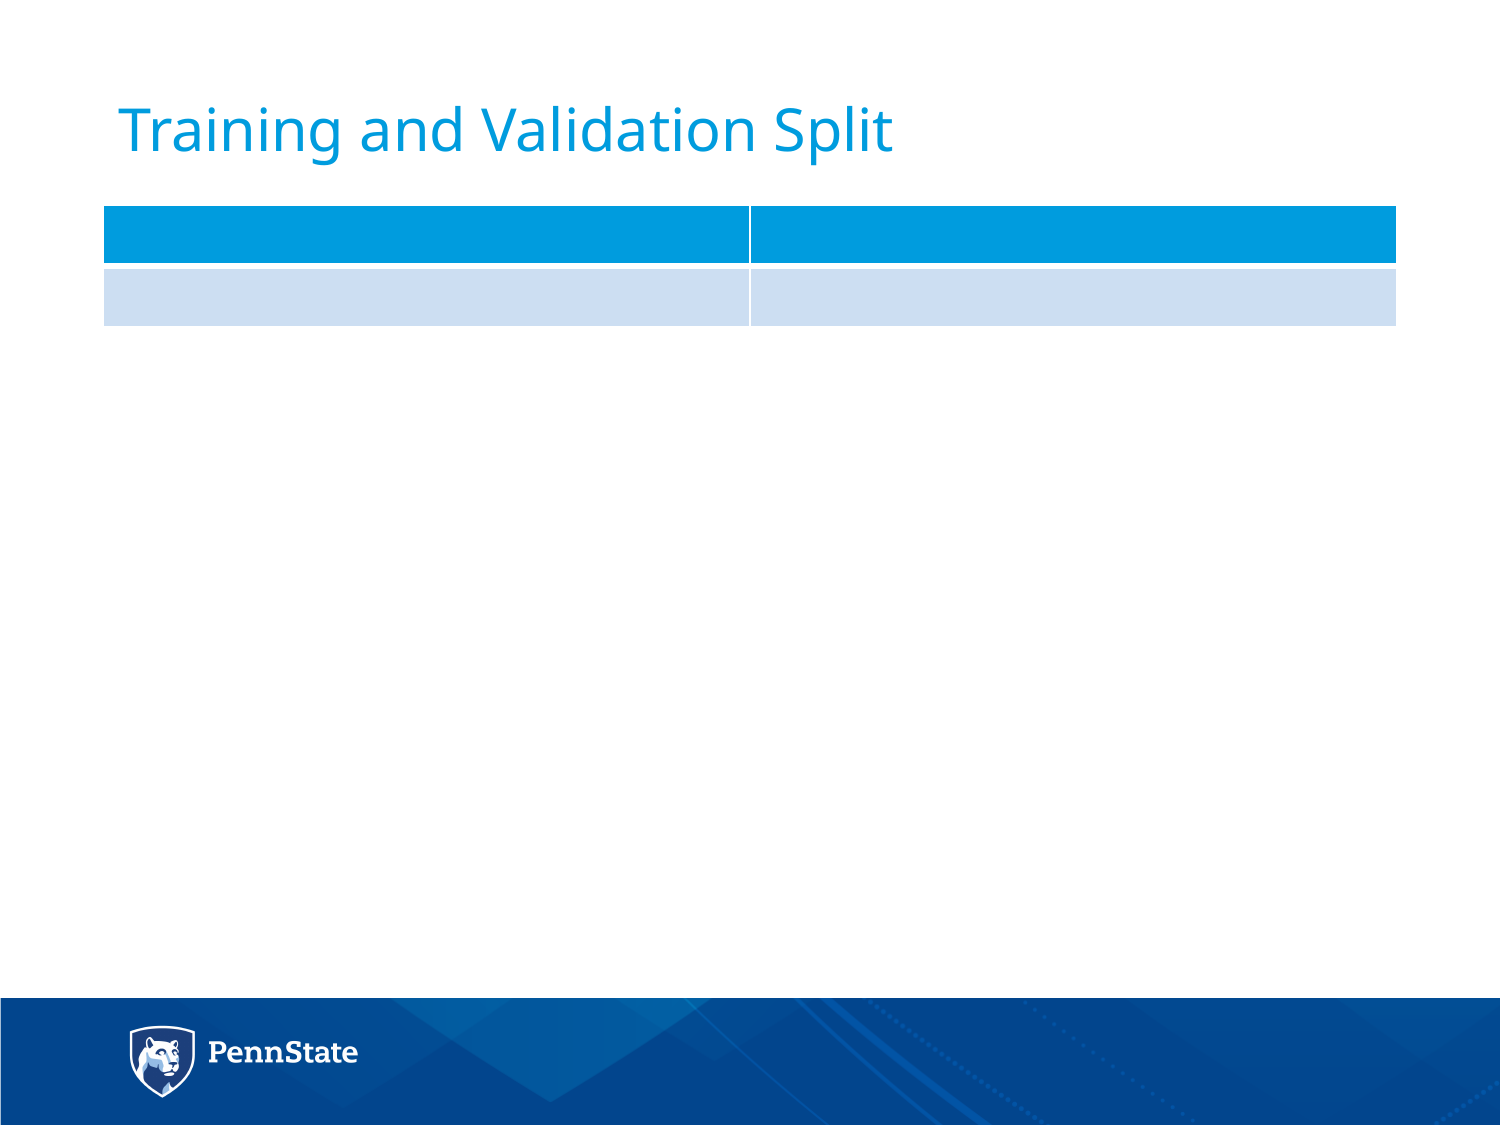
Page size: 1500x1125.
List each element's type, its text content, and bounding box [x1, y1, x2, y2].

title Training and Validation Split [103, 59, 1397, 204]
table_cell [104, 269, 749, 326]
picture [0, 994, 1500, 1125]
table_cell [751, 269, 1396, 326]
table_header [104, 206, 749, 263]
table_header [751, 206, 1396, 263]
